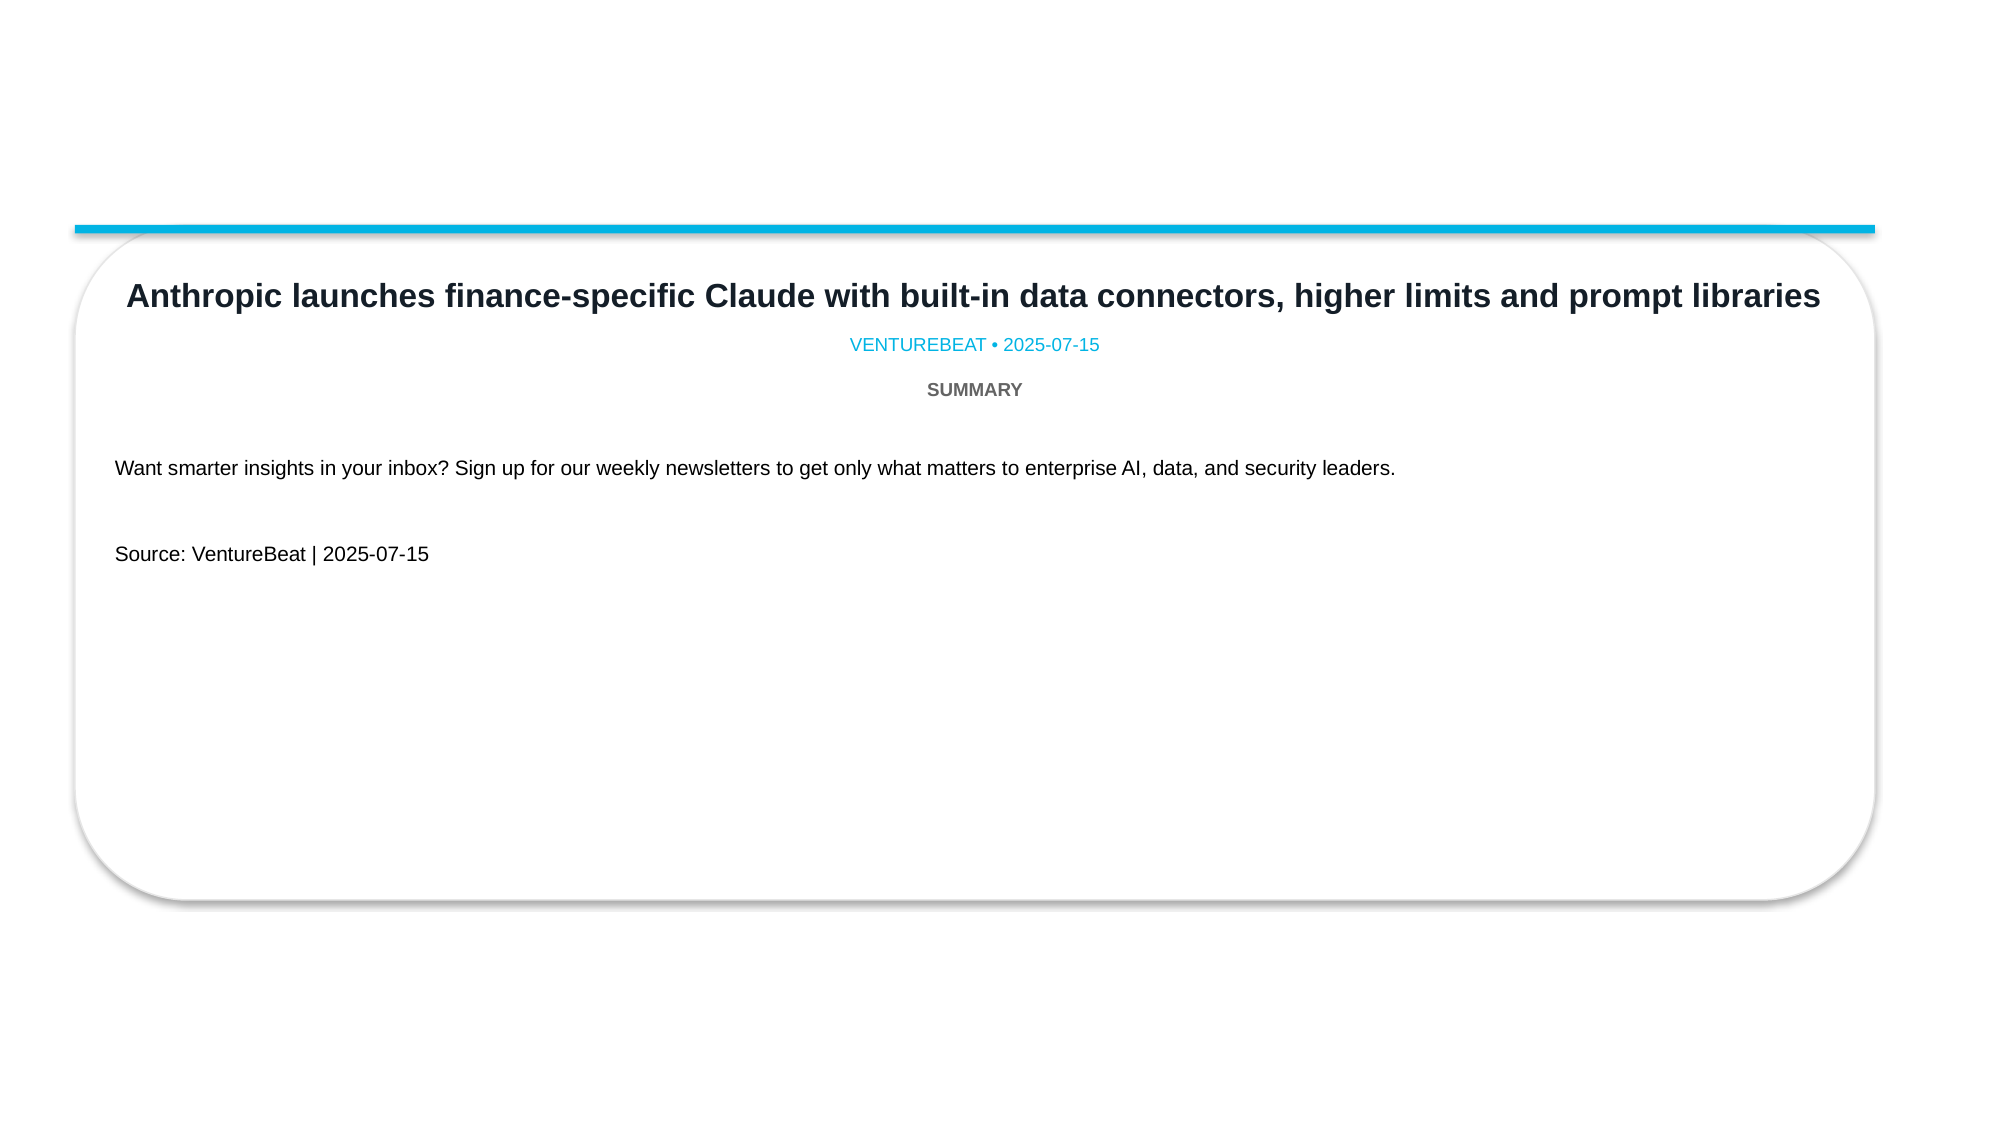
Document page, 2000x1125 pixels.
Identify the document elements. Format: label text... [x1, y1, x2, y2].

text_box VENTUREBEAT • 2025-07-15 [835, 324, 1115, 363]
text_box [74, 245, 1876, 901]
text_box SUMMARY [912, 370, 1038, 402]
text_box [74, 224, 1876, 234]
text_box Anthropic launches finance-specific Claude with built-in data connectors, higher limits and prompt libraries [111, 266, 1839, 322]
text_box Want smarter insights in your inbox? Sign up for our weekly newsletters to get only what matters to enterprise AI, data, and security leaders. Source: VentureBeat | 2025-07-15 [99, 402, 1850, 574]
